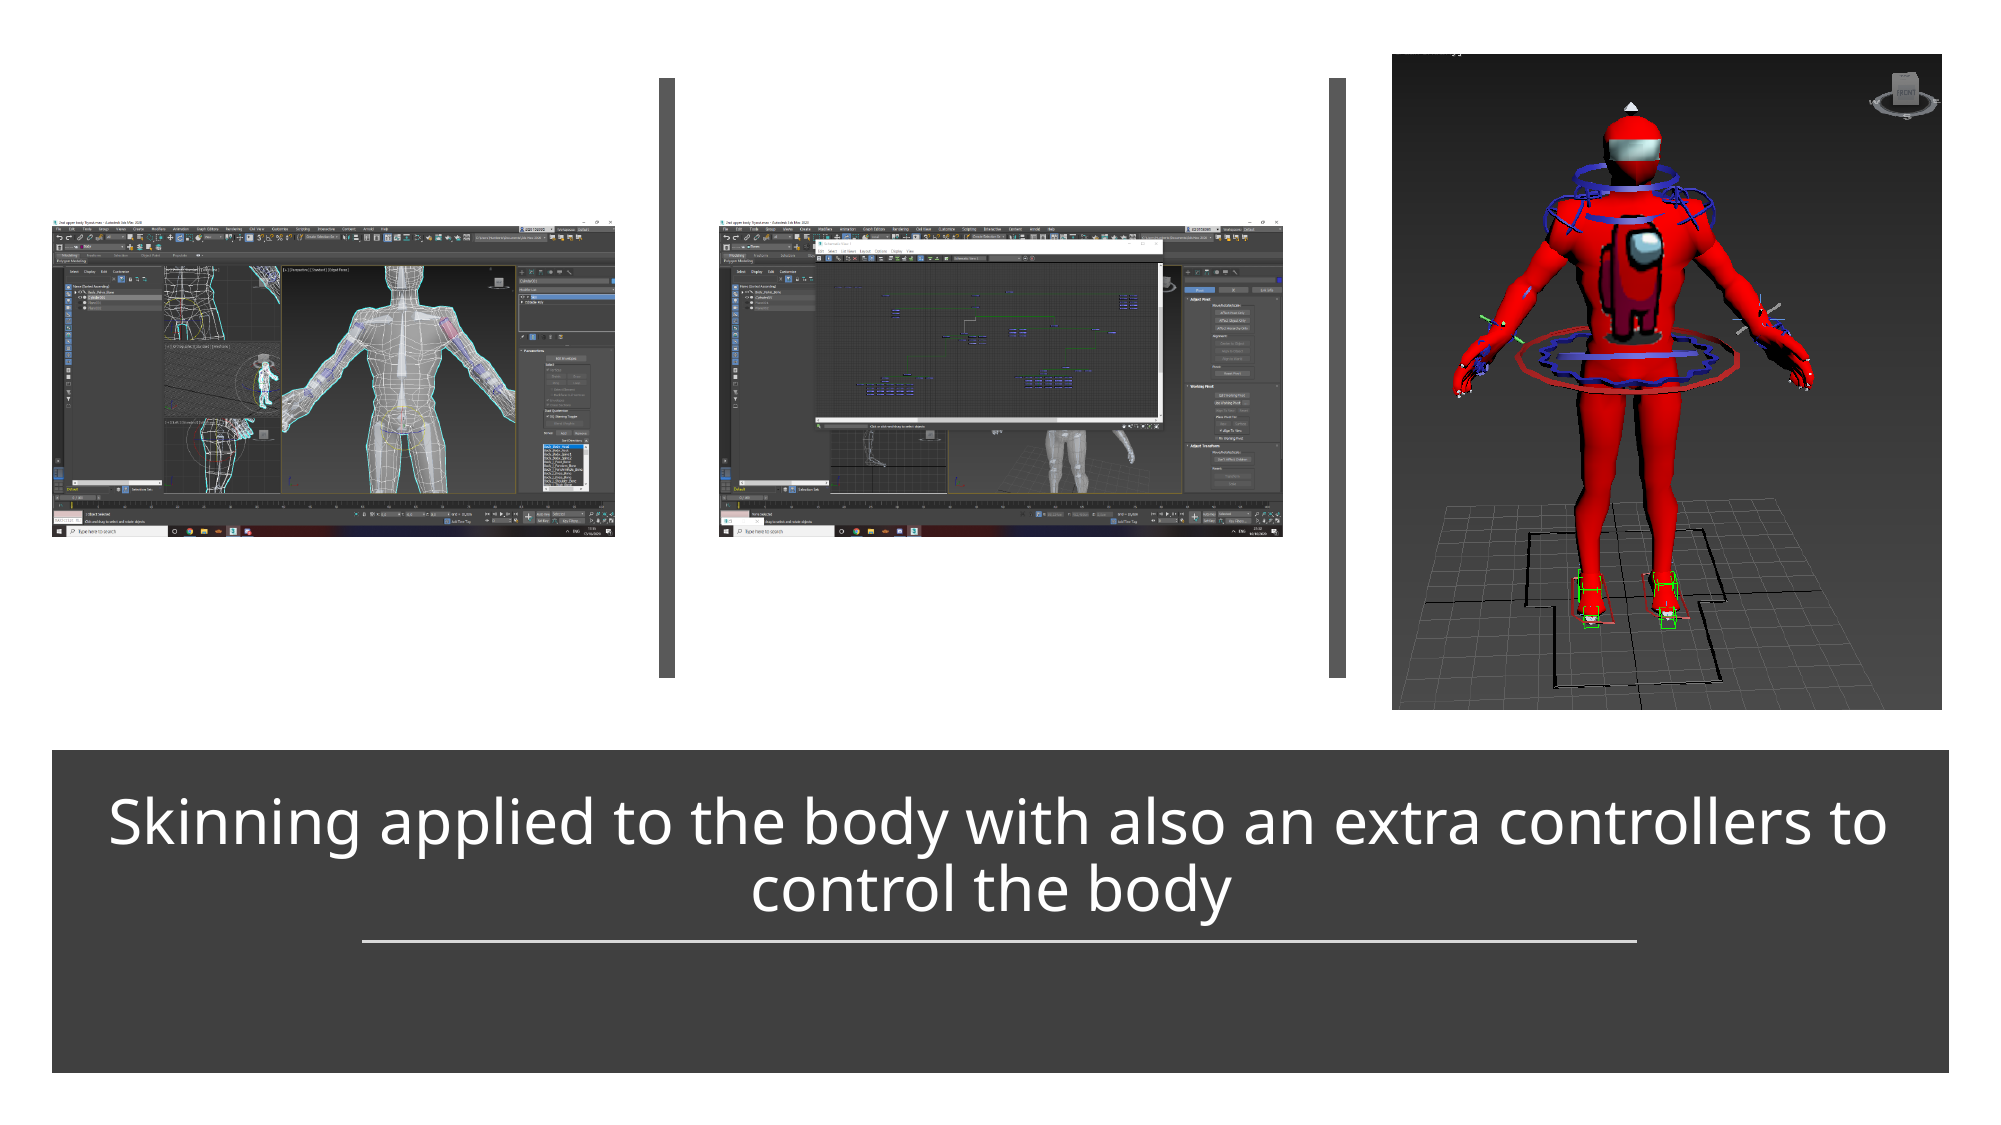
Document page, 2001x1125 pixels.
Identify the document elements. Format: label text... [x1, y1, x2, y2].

picture [52, 219, 615, 538]
picture [719, 219, 1283, 537]
title Skinning applied to the body with also an extra controllers to control the body [86, 780, 1914, 933]
text_box [61, 759, 1939, 1064]
picture [1392, 54, 1942, 710]
